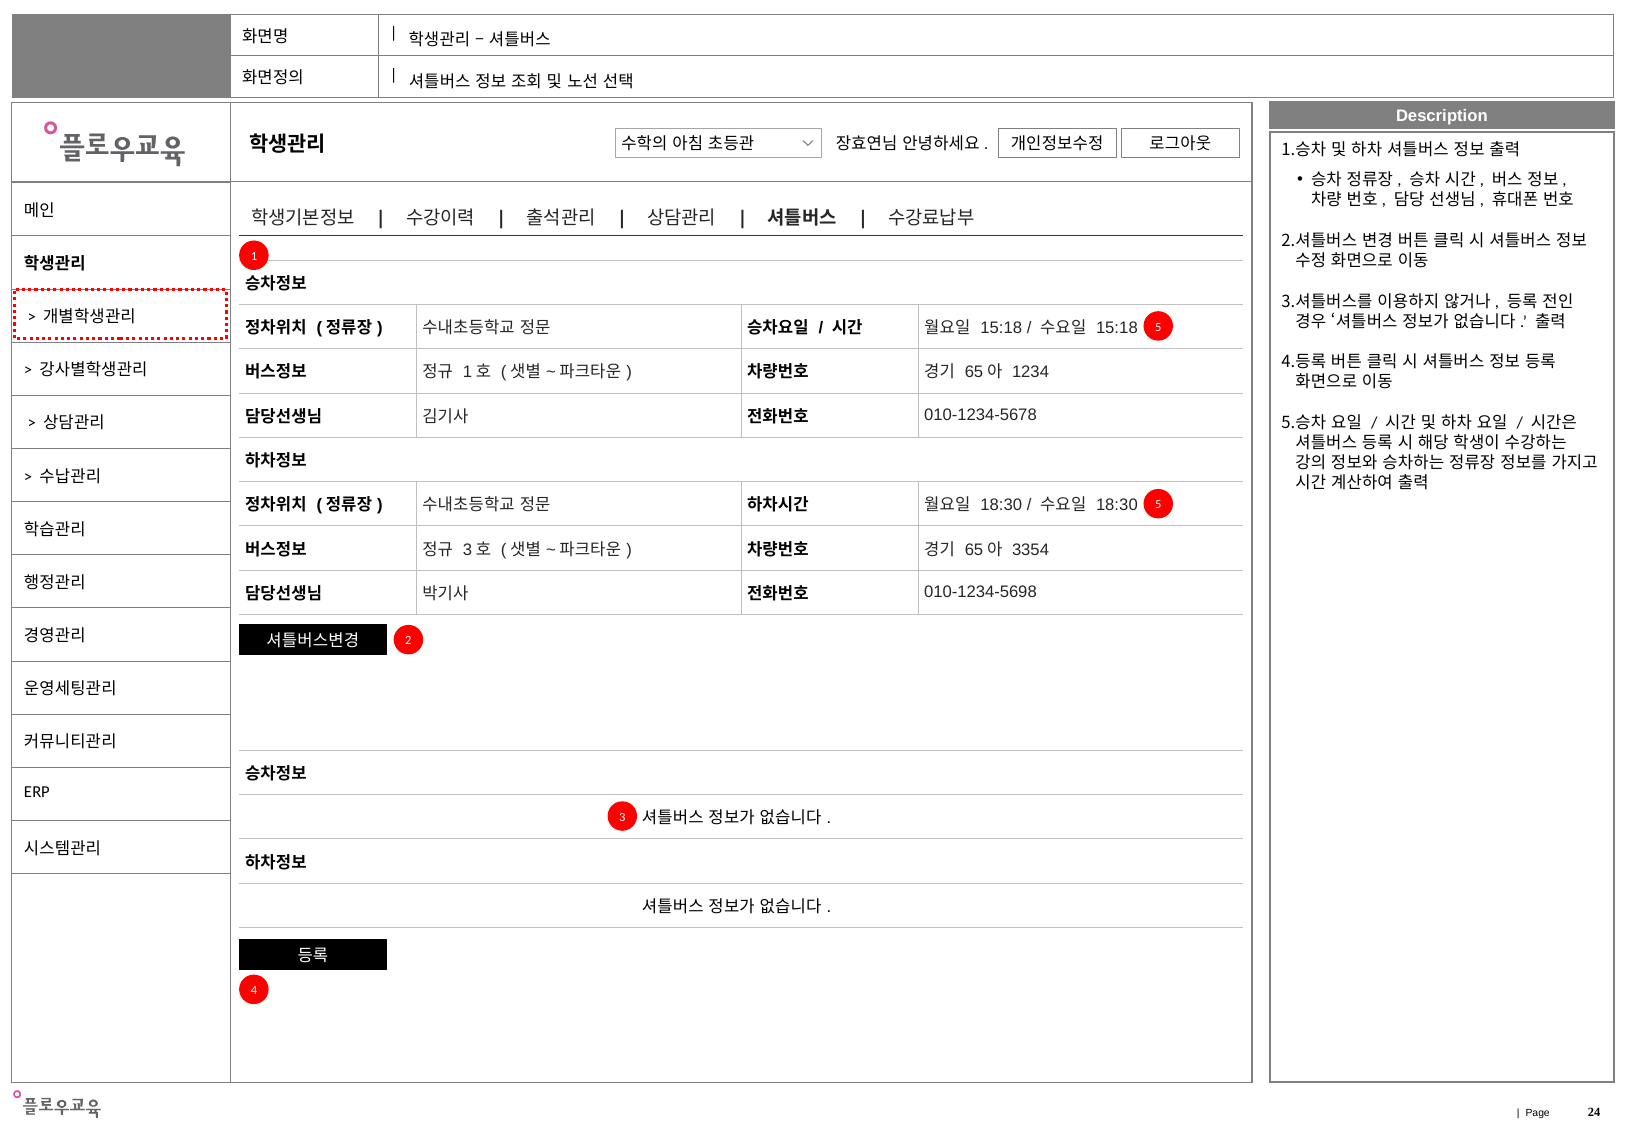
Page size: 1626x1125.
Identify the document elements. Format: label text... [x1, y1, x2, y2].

table_cell 차량번호 [742, 349, 918, 393]
table_cell 하차시간 [742, 482, 918, 525]
table_cell 경기 65아 3354 [919, 526, 1243, 570]
table_cell 수내초등학교 정문 [417, 305, 741, 348]
table_cell 정규 1호 (샛별~파크타운) [417, 349, 741, 393]
table_cell 담당선생님 [239, 394, 416, 437]
table_cell 승차요일 / 시간 [742, 305, 918, 348]
slide_number 24 [1564, 1098, 1612, 1125]
picture [11, 1086, 103, 1123]
table_cell 셔틀버스 정보가 없습니다. [239, 884, 1243, 927]
table_cell 수내초등학교 정문 [417, 482, 741, 525]
table_cell 차량번호 [742, 526, 918, 570]
table_cell 박기사 [417, 571, 741, 614]
list 승차 및 하차 셔틀버스 정보 출력 승차 정류장, 승차 시간, 버스 정보, 차량 번호, 담당 선생님, 휴대폰 번호 셔틀버스 변경 버튼 클릭 시 셔틀버스 정보 수정 화면으로 이동 셔틀버스를 이용하지 않거나, 등록 전인 경우 ‘셔틀버스 정보가 없습니다.’ 출력 등록 버튼 클릭 시 셔틀버스 정보 등록 화면으로 이동 승차 요일 / 시간 및 하차 요일 / 시간은 셔틀버스 등록 시 해당 학생이 수강하는 강의 정보와 승차하는 정류장 정보를 가지고 시간 계산하여 출력 [1270, 133, 1614, 1083]
text_box 3 [606, 800, 639, 832]
table_cell 정차위치 (정류장) [239, 305, 416, 348]
text_box 5 [1142, 487, 1175, 520]
table_header 승차정보 [239, 751, 1243, 794]
table_header 학생기본정보 | 수강이력 | 출석관리 | 상담관리 | 셔틀버스 | 수강료납부 [239, 197, 1243, 235]
text_box [13, 288, 227, 340]
table_cell 김기사 [417, 394, 741, 437]
table_header 승차정보 [239, 261, 1243, 304]
table_cell 담당선생님 [239, 571, 416, 614]
table_cell 010-1234-5678 [919, 394, 1243, 437]
table_cell 정차위치 (정류장) [239, 482, 416, 525]
text_box 2 [392, 623, 425, 656]
table_cell 하차정보 [239, 438, 1243, 481]
text_box 셔틀버스변경 [238, 624, 388, 655]
table_cell 경기 65아 1234 [919, 349, 1243, 393]
table_cell 버스정보 [239, 349, 416, 393]
text_box 4 [238, 973, 270, 1006]
table_cell 전화번호 [742, 394, 918, 437]
table_cell 월요일 18:30 / 수요일 18:30 [919, 482, 1243, 525]
text_box 등록 [238, 939, 388, 970]
table_cell 셔틀버스 정보가 없습니다. [239, 795, 1243, 838]
table_cell 010-1234-5698 [919, 571, 1243, 614]
list 학생관리 – 셔틀버스 [393, 27, 1593, 54]
table_cell 월요일 15:18 / 수요일 15:18 [919, 305, 1243, 348]
table_cell 전화번호 [742, 571, 918, 614]
text_box 1 [238, 239, 270, 272]
list 셔틀버스 정보 조회 및 노선 선택 [393, 69, 1593, 96]
table_cell 정규 3호 (샛별~파크타운) [417, 526, 741, 570]
text_box 5 [1142, 310, 1175, 342]
table_cell 하차정보 [239, 839, 1243, 883]
table_cell 버스정보 [239, 526, 416, 570]
picture [41, 115, 188, 174]
